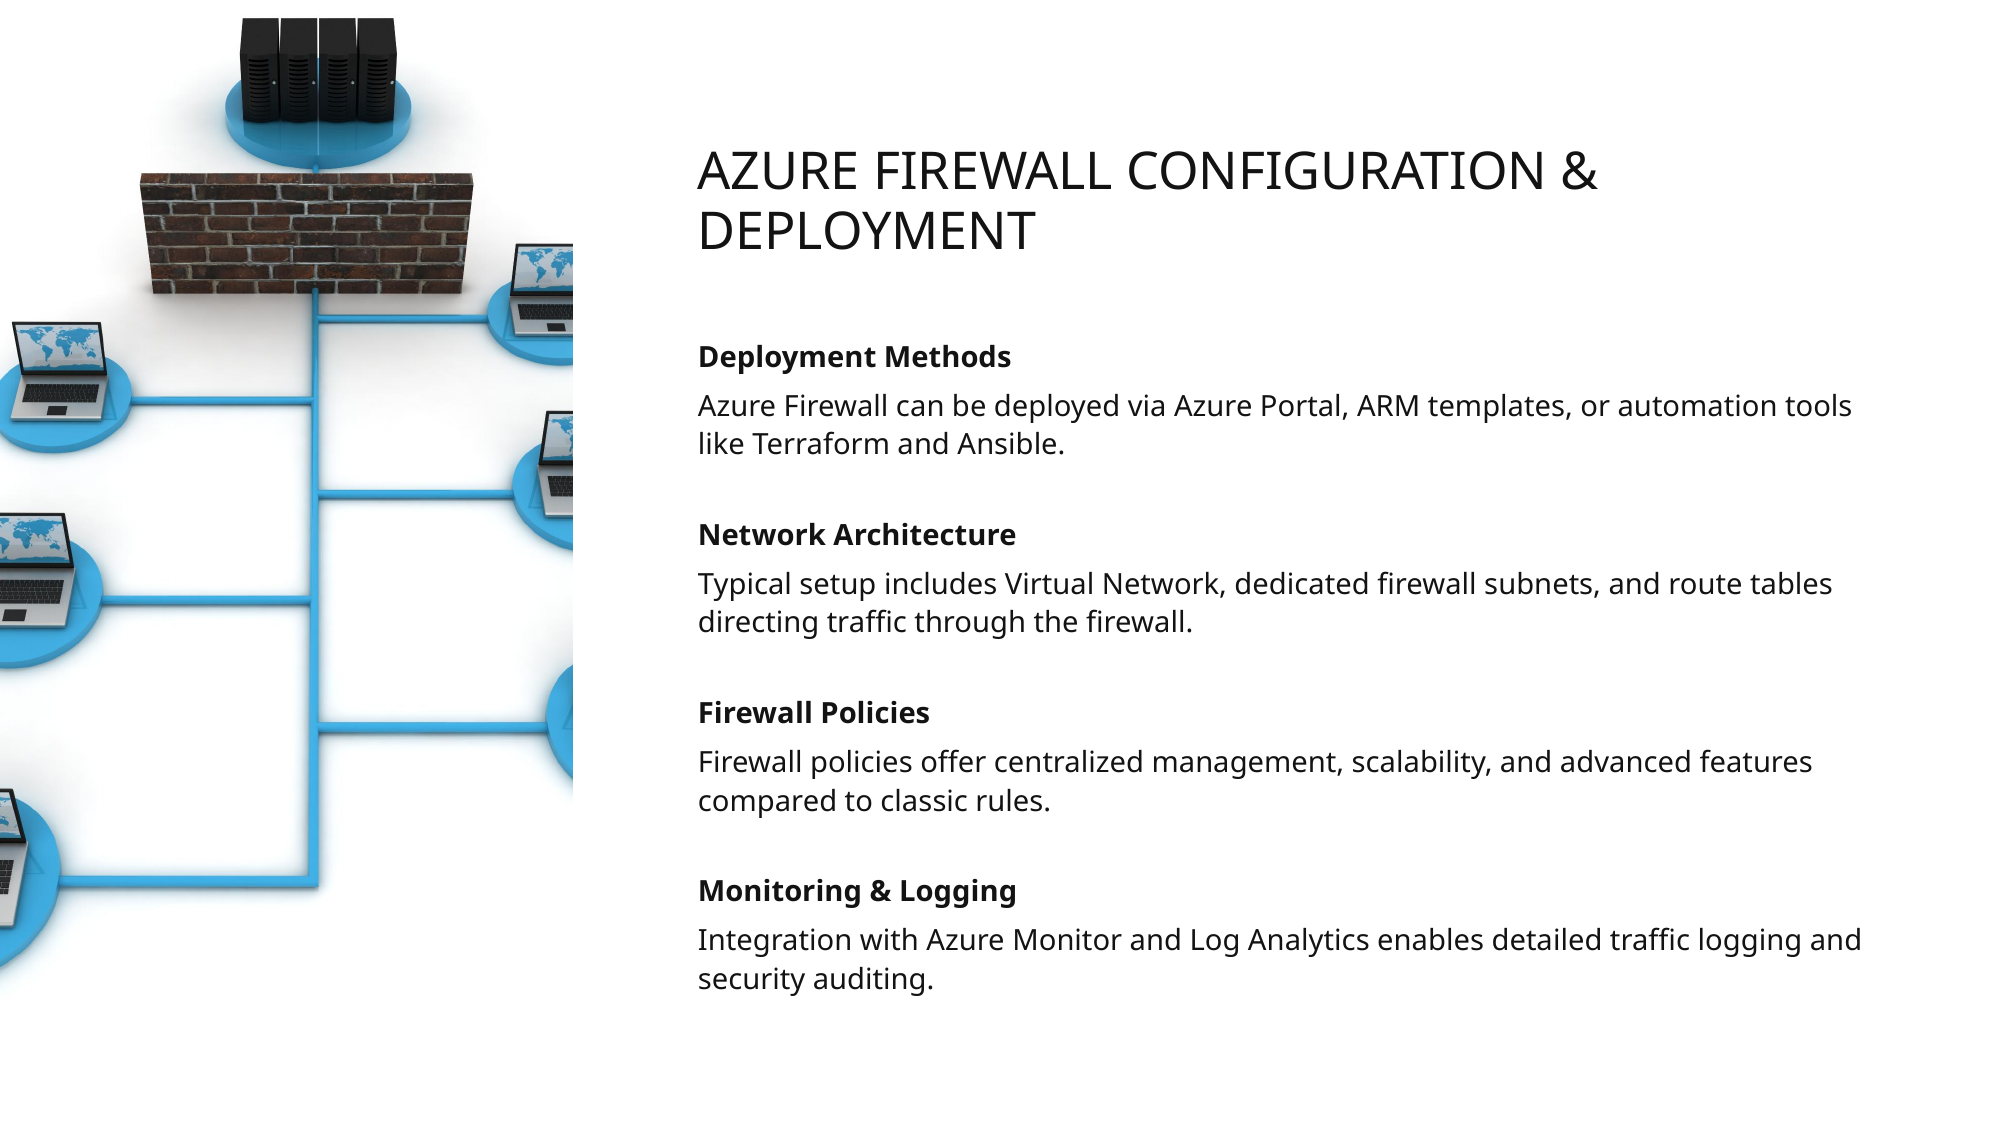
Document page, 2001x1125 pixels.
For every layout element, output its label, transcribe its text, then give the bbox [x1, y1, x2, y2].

picture [0, 0, 573, 1002]
list Deployment Methods Azure Firewall can be deployed via Azure Portal, ARM templates, or automation tools like Terraform and Ansible. Network Architecture Typical setup includes Virtual Network, dedicated firewall subnets, and route tables directing traffic through the firewall. Firewall Policies Firewall policies offer centralized management, scalability, and advanced features compared to classic rules. Monitoring & Logging Integration with Azure Monitor and Log Analytics enables detailed traffic logging and security auditing. [682, 326, 1882, 1003]
title Azure Firewall Configuration & Deployment [682, 135, 1881, 295]
